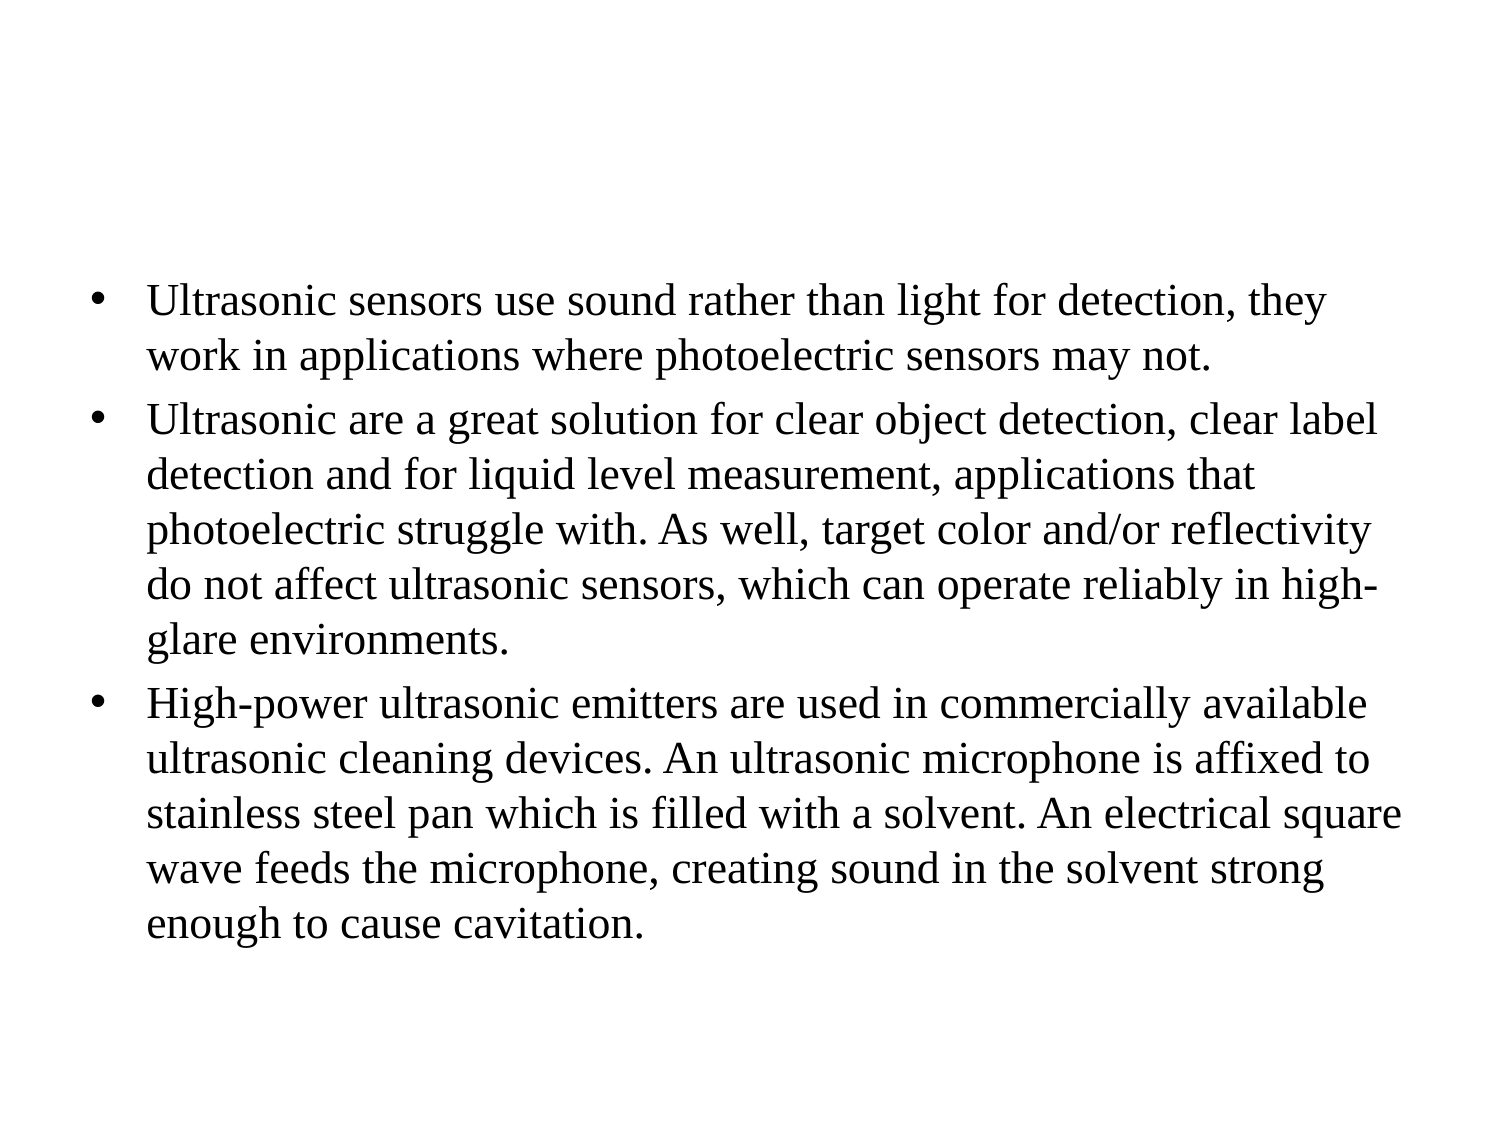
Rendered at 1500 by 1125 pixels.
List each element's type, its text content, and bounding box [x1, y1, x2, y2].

list Ultrasonic sensors use sound rather than light for detection, they work in applications where photoelectric sensors may not. Ultrasonic are a great solution for clear object detection, clear label detection and for liquid level measurement, applications that photoelectric struggle with. As well, target color and/or reflectivity do not affect ultrasonic sensors, which can operate reliably in high-glare environments. High-power ultrasonic emitters are used in commercially available ultrasonic cleaning devices. An ultrasonic microphone is affixed to stainless steel pan which is filled with a solvent. An electrical square wave feeds the microphone, creating sound in the solvent strong enough to cause cavitation. [75, 262, 1425, 1005]
